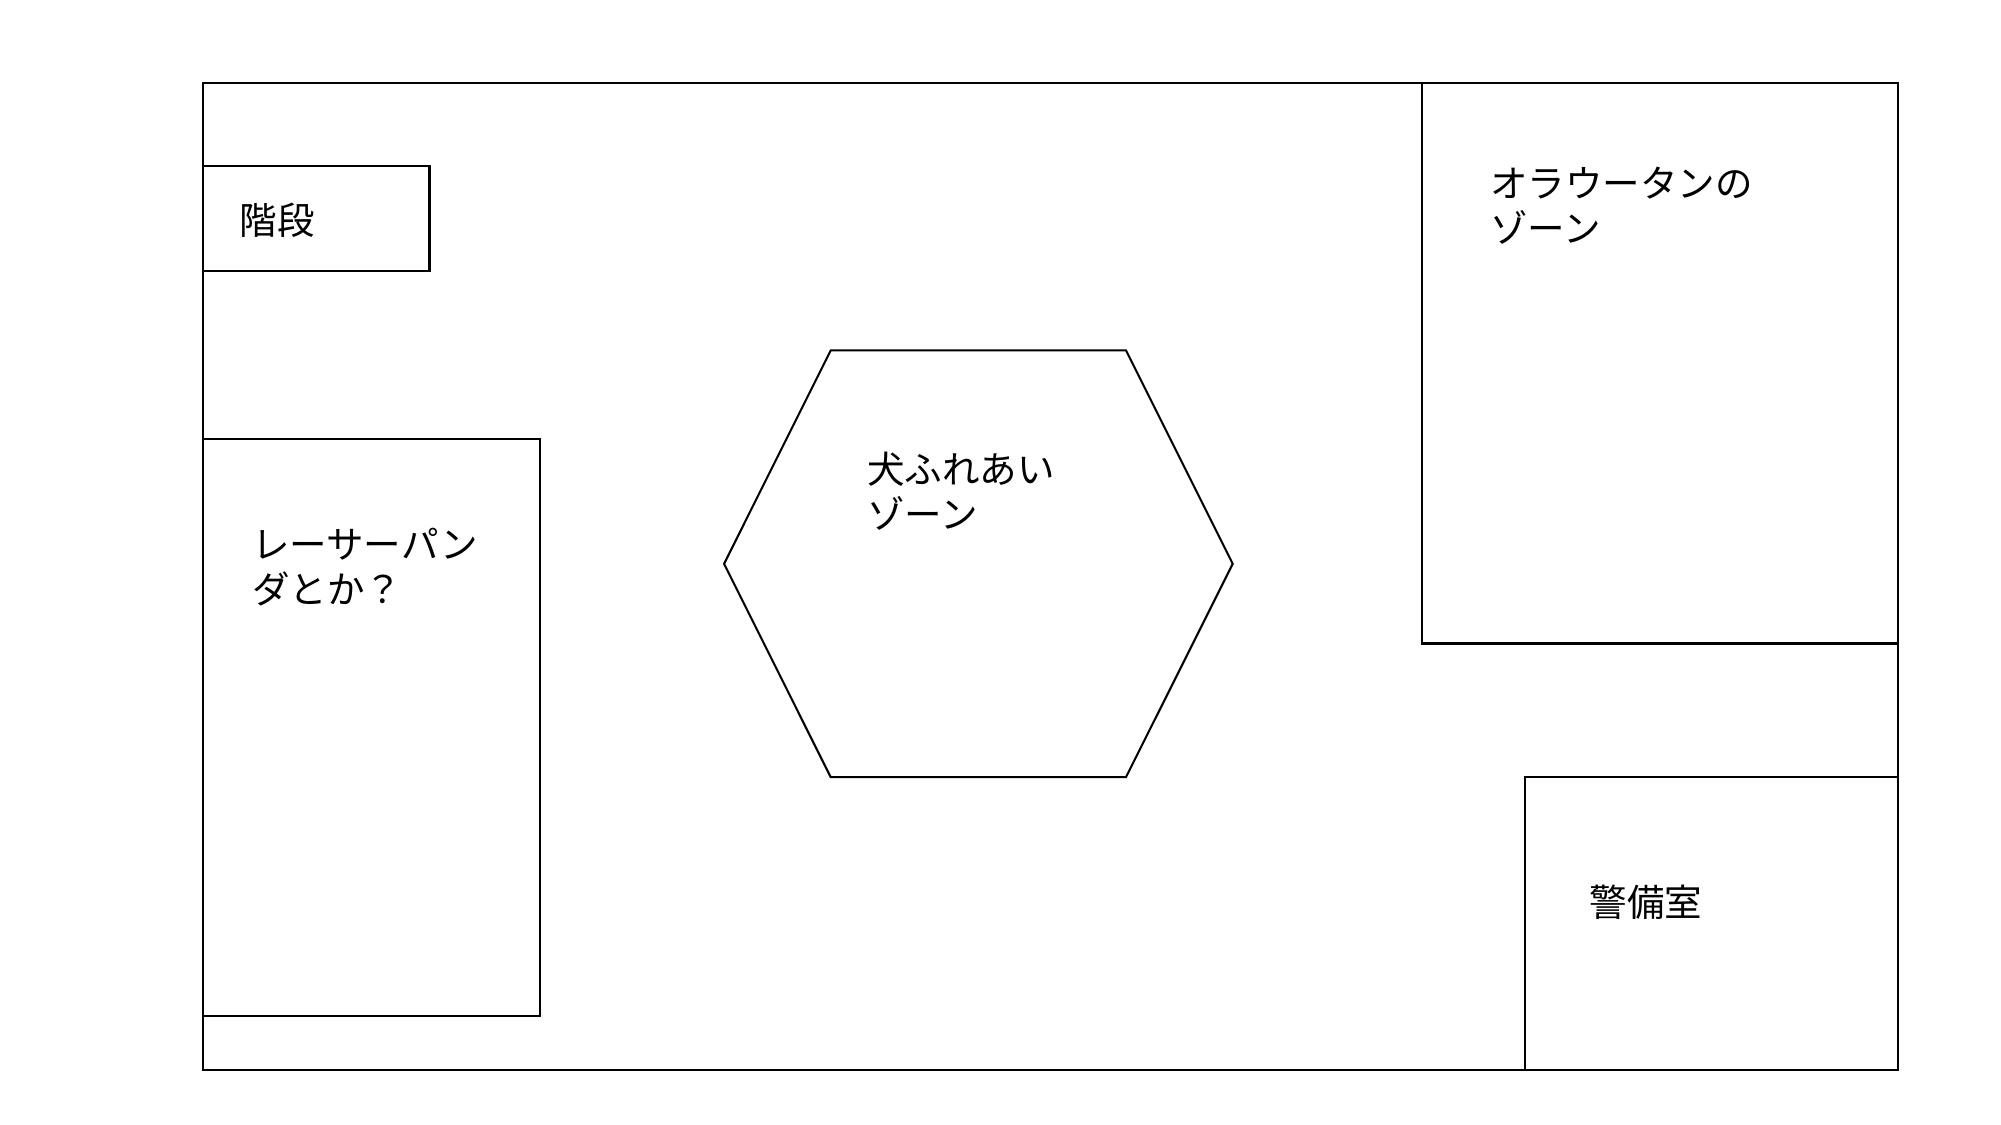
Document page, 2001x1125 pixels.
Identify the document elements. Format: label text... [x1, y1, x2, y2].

text_box [1421, 82, 1899, 645]
text_box レーサーパンダとか？ [237, 514, 502, 619]
text_box [722, 349, 1234, 779]
text_box オラウータンのゾーン [1475, 152, 1772, 258]
text_box 犬ふれあいゾーン [852, 439, 1142, 544]
text_box [202, 438, 541, 1017]
text_box [202, 82, 1899, 1071]
text_box 階段 [225, 189, 382, 250]
text_box [202, 165, 431, 272]
text_box [1524, 776, 1899, 1071]
text_box 警備室 [1574, 871, 1860, 932]
